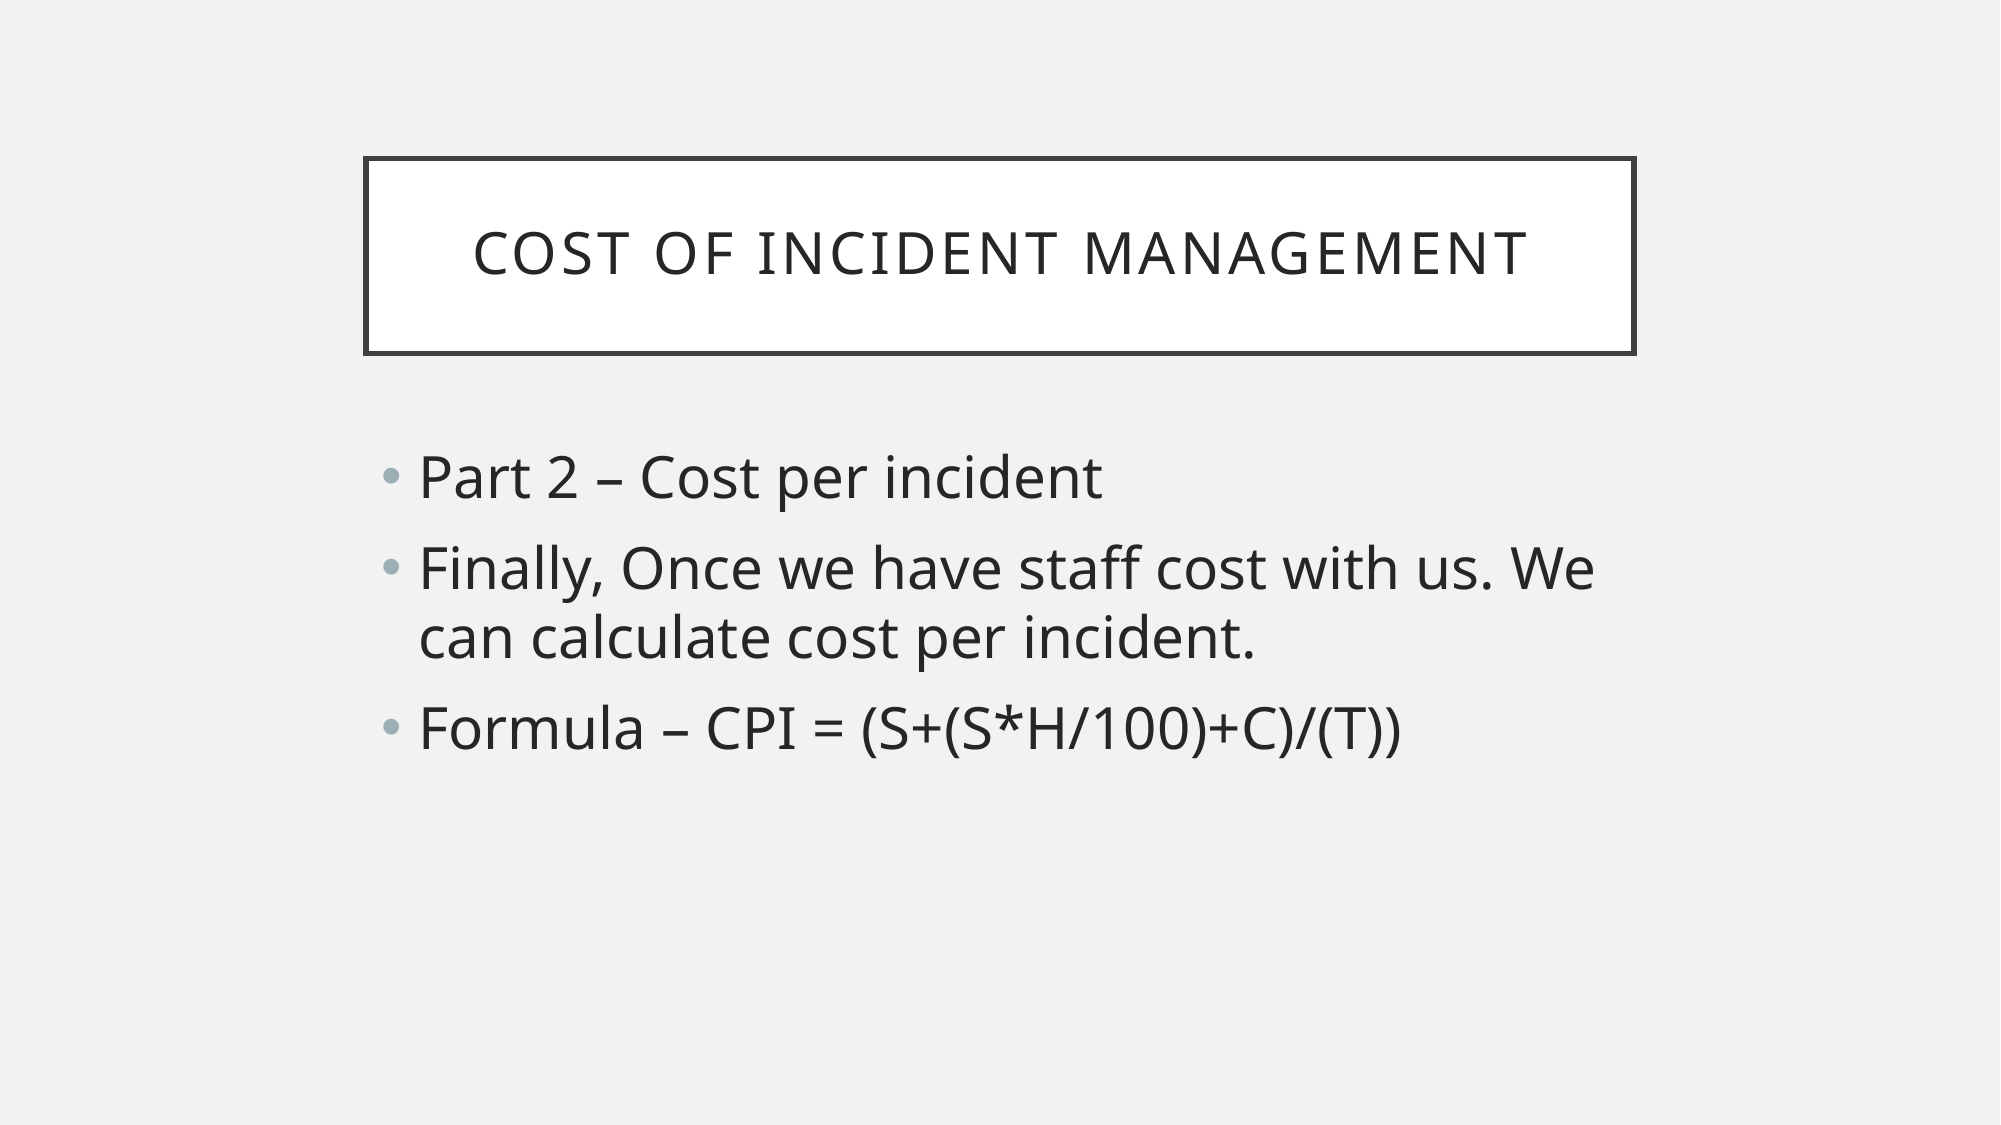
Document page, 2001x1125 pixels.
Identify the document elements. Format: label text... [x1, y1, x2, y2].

list Part 2 – Cost per incident Finally, Once we have staff cost with us. We can calculate cost per incident. Formula – CPI = (S+(S*H/100)+C)/(T)) [366, 432, 1634, 942]
title Cost of incident management [363, 156, 1637, 356]
